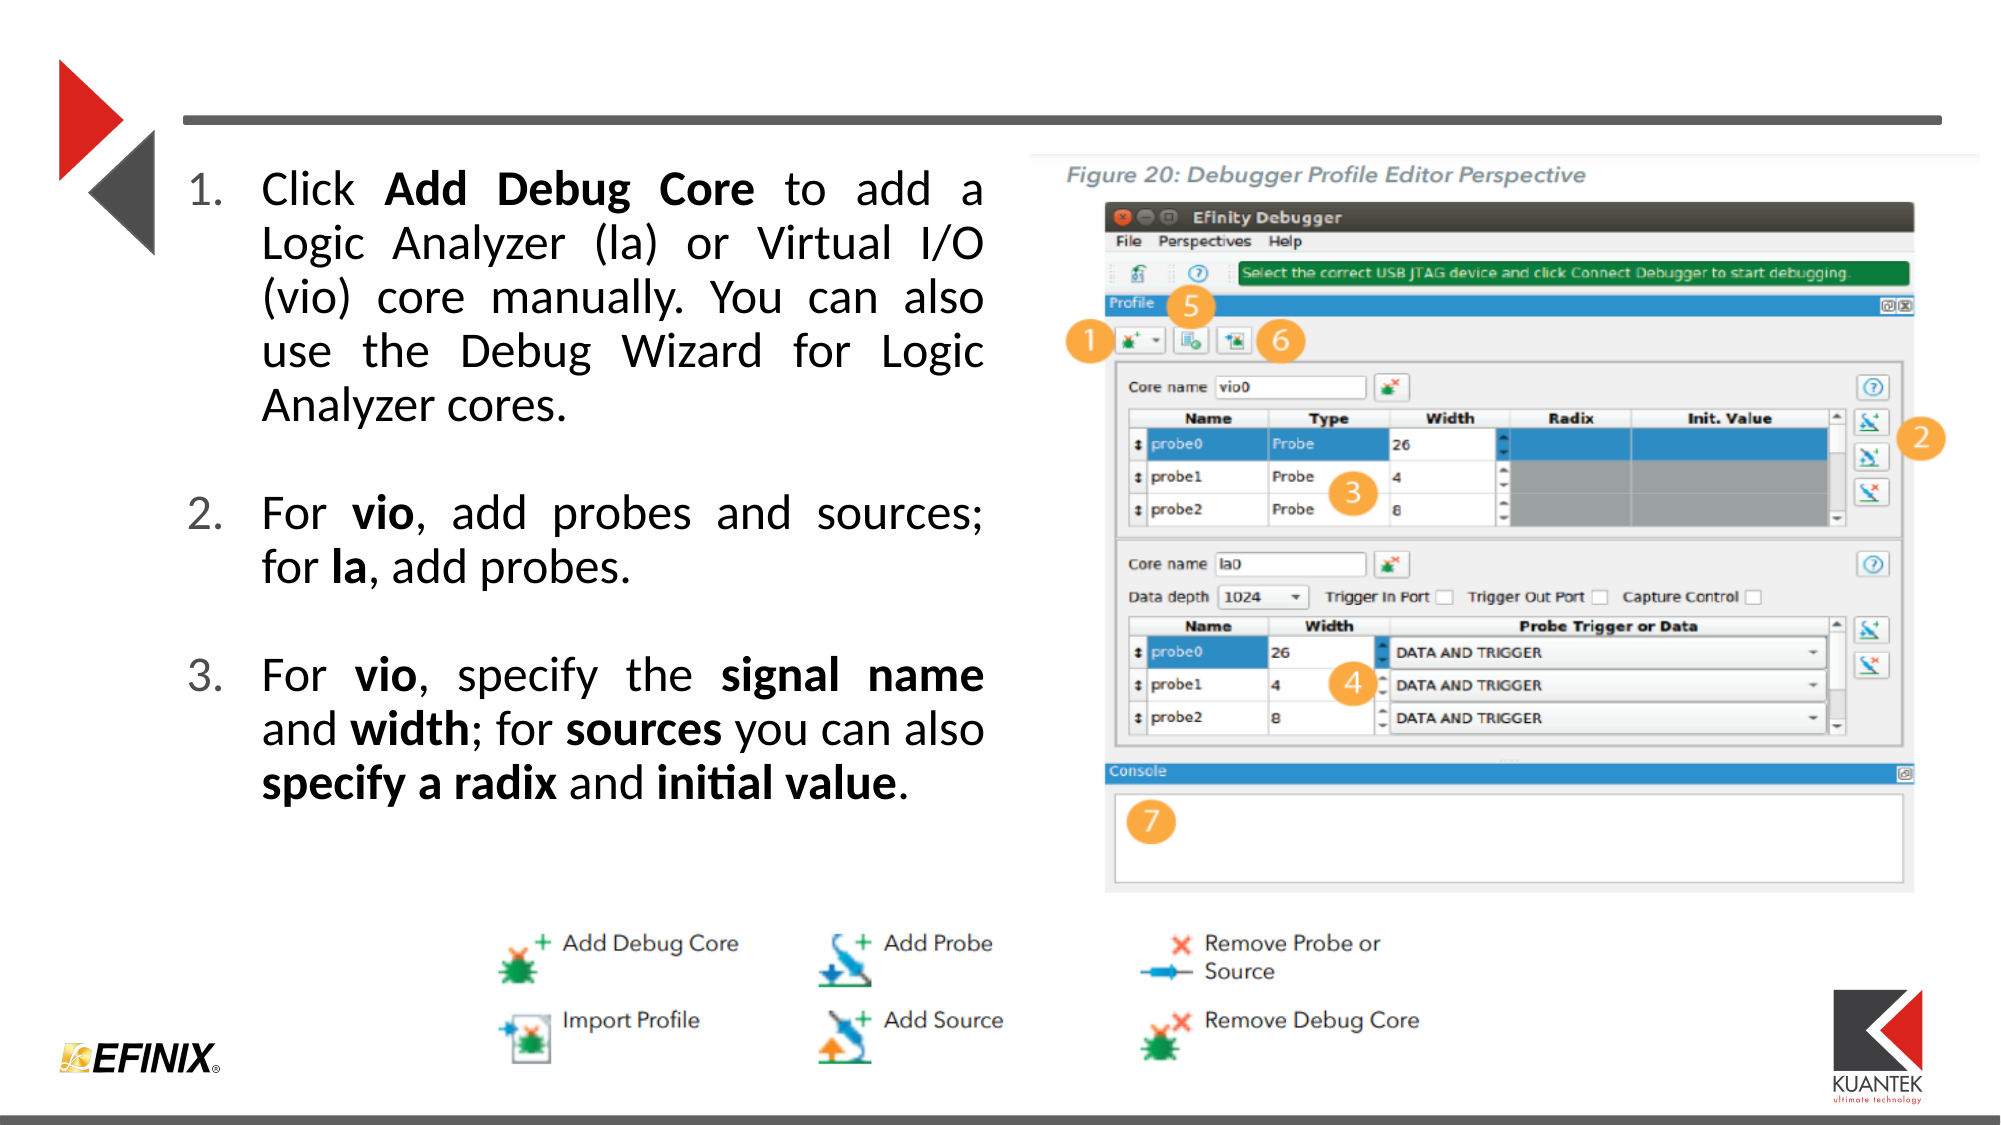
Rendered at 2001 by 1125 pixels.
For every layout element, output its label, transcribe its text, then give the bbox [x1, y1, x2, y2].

subtitle Click Add Debug Core to add a Logic Analyzer (la) or Virtual I/O (vio) core manually. You can also use the Debug Wizard for Logic Analyzer cores. For vio, add probes and sources; for la, add probes. For vio, specify the signal name and width; for sources you can also specify a radix and initial value. [171, 155, 1000, 863]
picture [59, 59, 124, 181]
picture [1029, 154, 1980, 897]
picture [456, 909, 1455, 1092]
picture [58, 1043, 221, 1073]
picture [1833, 989, 1923, 1105]
